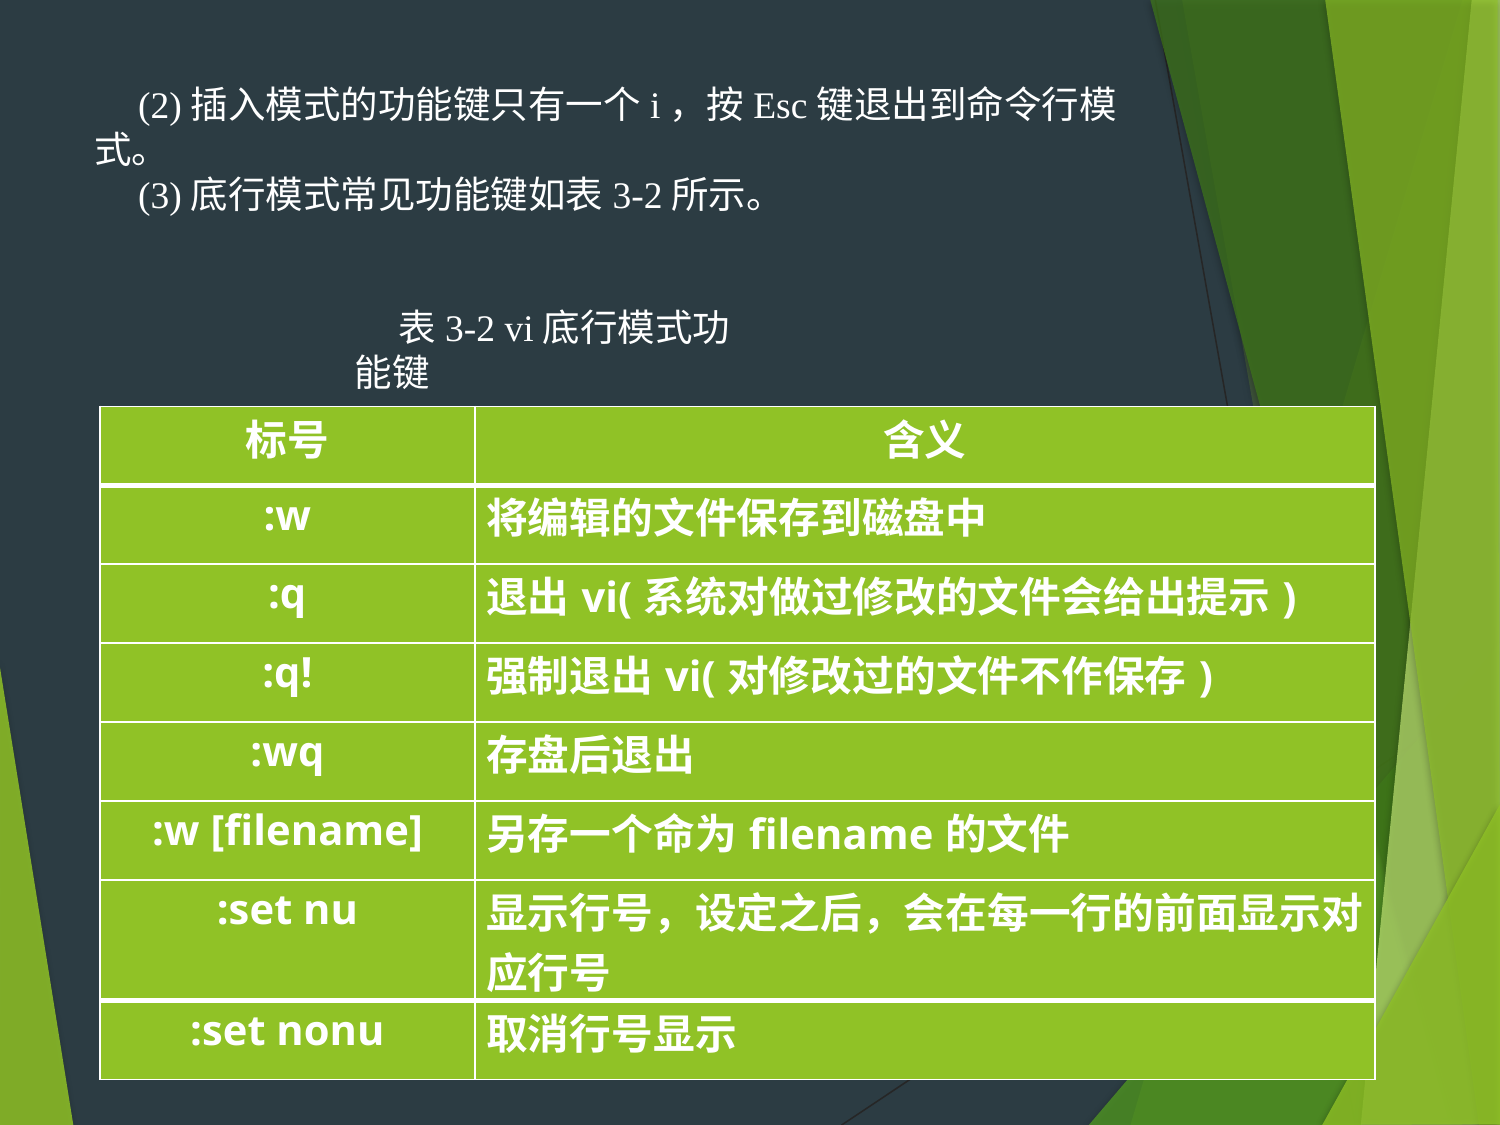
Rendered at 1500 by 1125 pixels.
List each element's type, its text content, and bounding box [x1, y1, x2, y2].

table_header 标号 [101, 407, 474, 483]
table_cell :w [101, 488, 474, 563]
table_cell :w [filename] [101, 802, 474, 879]
table_cell :q! [101, 644, 474, 721]
table_cell :q [101, 565, 474, 642]
table_cell 存盘后退出 [476, 723, 1374, 800]
table_cell 另存一个命为filename的文件 [476, 802, 1374, 879]
table_cell 将编辑的文件保存到磁盘中 [476, 488, 1374, 563]
table_cell 退出vi(系统对做过修改的文件会给出提示) [476, 565, 1374, 642]
table_cell :wq [101, 723, 474, 800]
table_header 含义 [476, 407, 1374, 483]
text_box 表3-2 vi底行模式功能键 [340, 296, 777, 356]
table_cell :set nonu [101, 1003, 474, 1079]
table_cell :set nu [101, 881, 474, 998]
table_cell 强制退出vi(对修改过的文件不作保存) [476, 644, 1374, 721]
table_cell 显示行号，设定之后，会在每一行的前面显示对应行号 [476, 881, 1374, 998]
text_box (2)插入模式的功能键只有一个i，按Esc键退出到命令行模式。 (3)底行模式常见功能键如表3-2所示。 [79, 95, 1164, 246]
table_cell 取消行号显示 [476, 1003, 1374, 1079]
